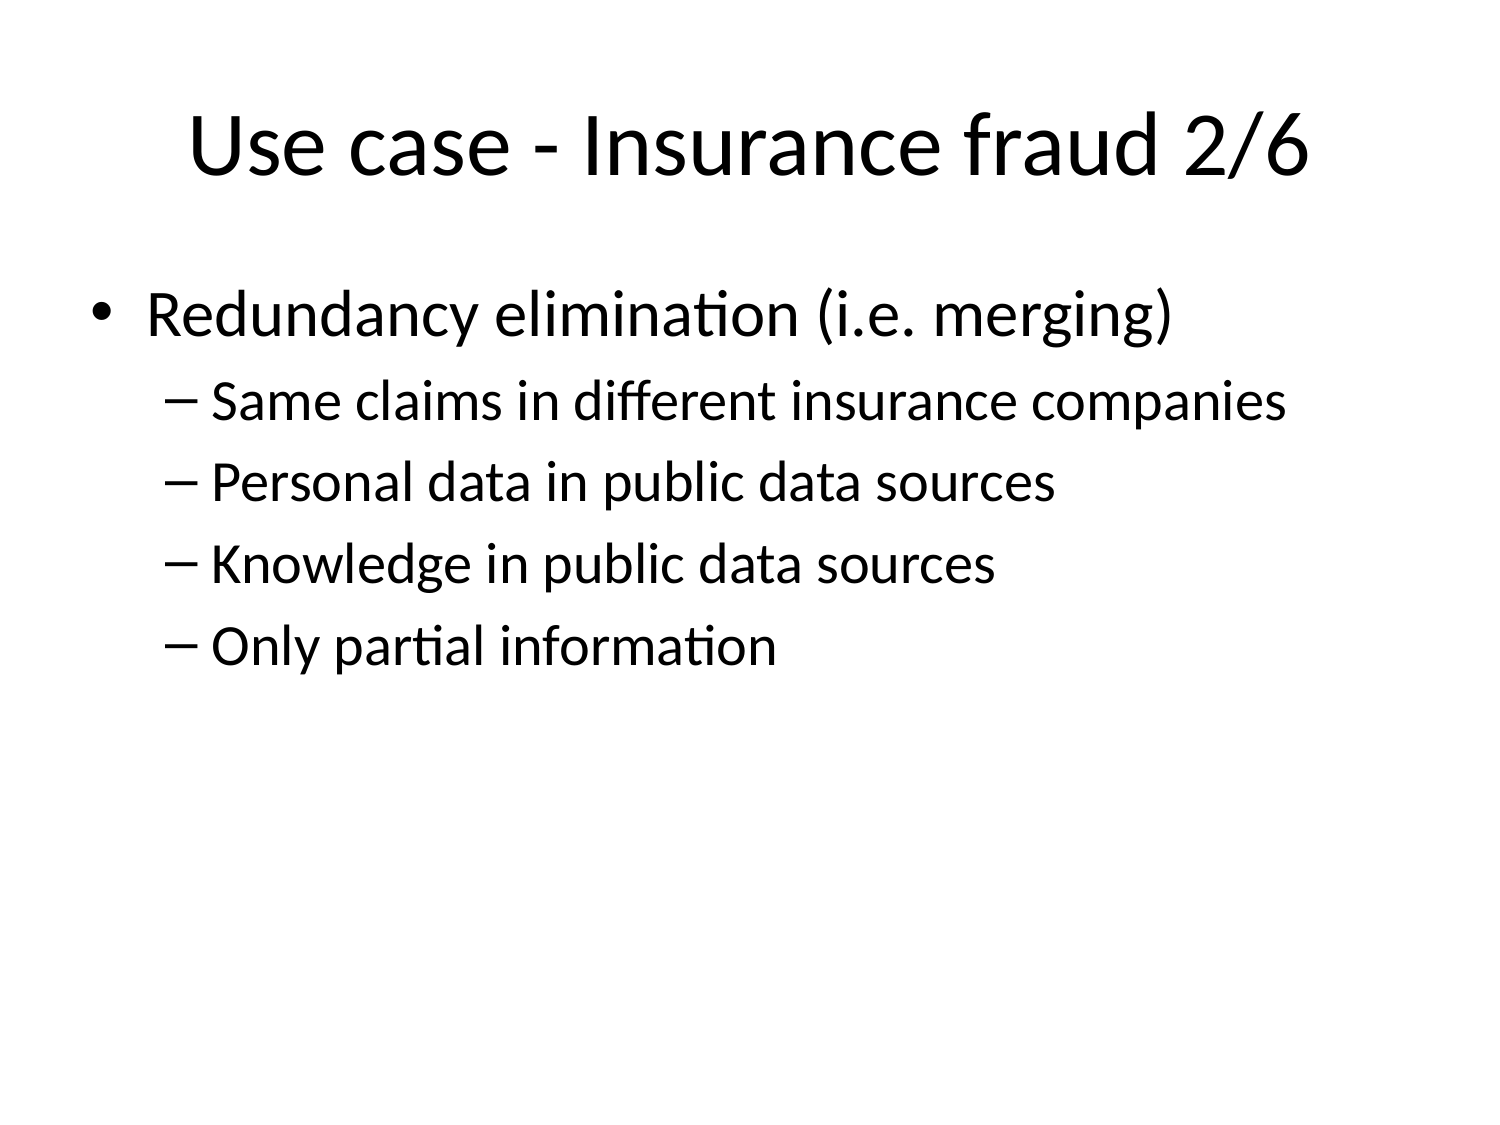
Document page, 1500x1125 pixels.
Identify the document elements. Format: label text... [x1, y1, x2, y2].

list Redundancy elimination (i.e. merging) Same claims in different insurance companies Personal data in public data sources Knowledge in public data sources Only partial information [75, 262, 1425, 1005]
title Use case - Insurance fraud 2/6 [75, 45, 1425, 233]
